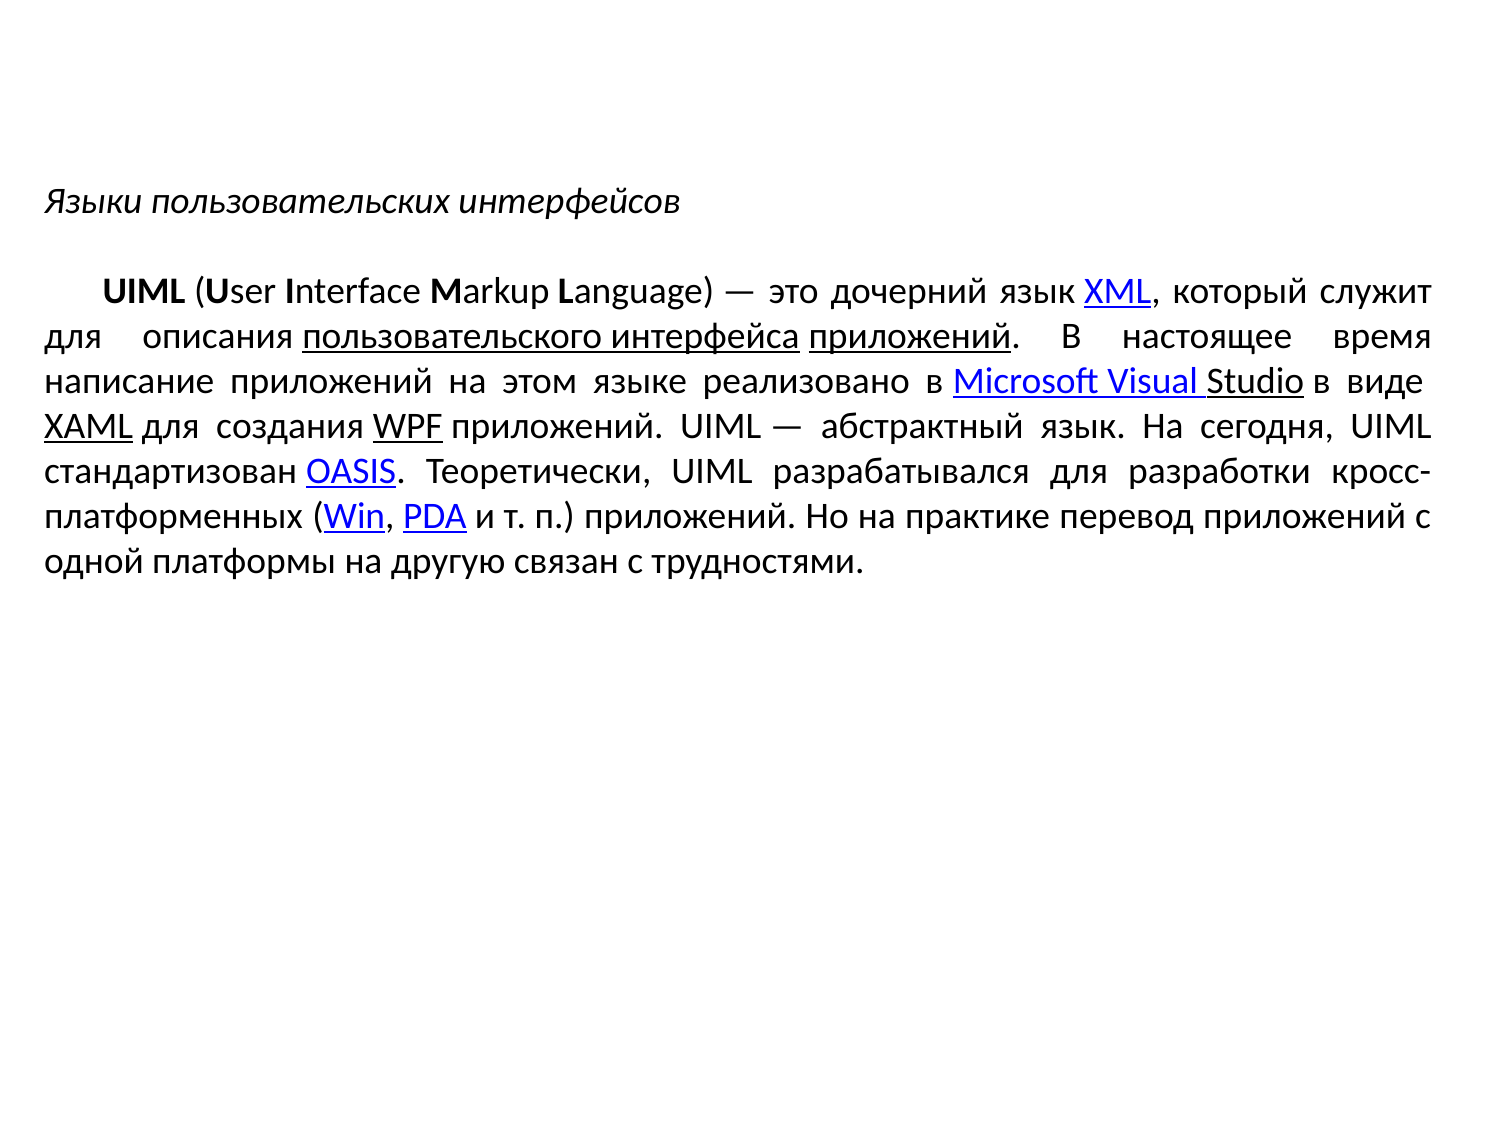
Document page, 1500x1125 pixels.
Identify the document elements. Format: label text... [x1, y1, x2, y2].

text_box Языки пользовательских интерфейсов UIML (User Interface Markup Language) — это дочерний язык XML, который служит для описания пользовательского интерфейса приложений. В настоящее время написание приложений на этом языке реализовано в Microsoft Visual Studio в виде XAML для создания WPF приложений. UIML — абстрактный язык. На сегодня, UIML стандартизован OASIS. Теоретически, UIML разрабатывался для разработки кросс-платформенных (Win, PDA и т. п.) приложений. Но на практике перевод приложений с одной платформы на другую связан с трудностями. [29, 168, 1447, 589]
